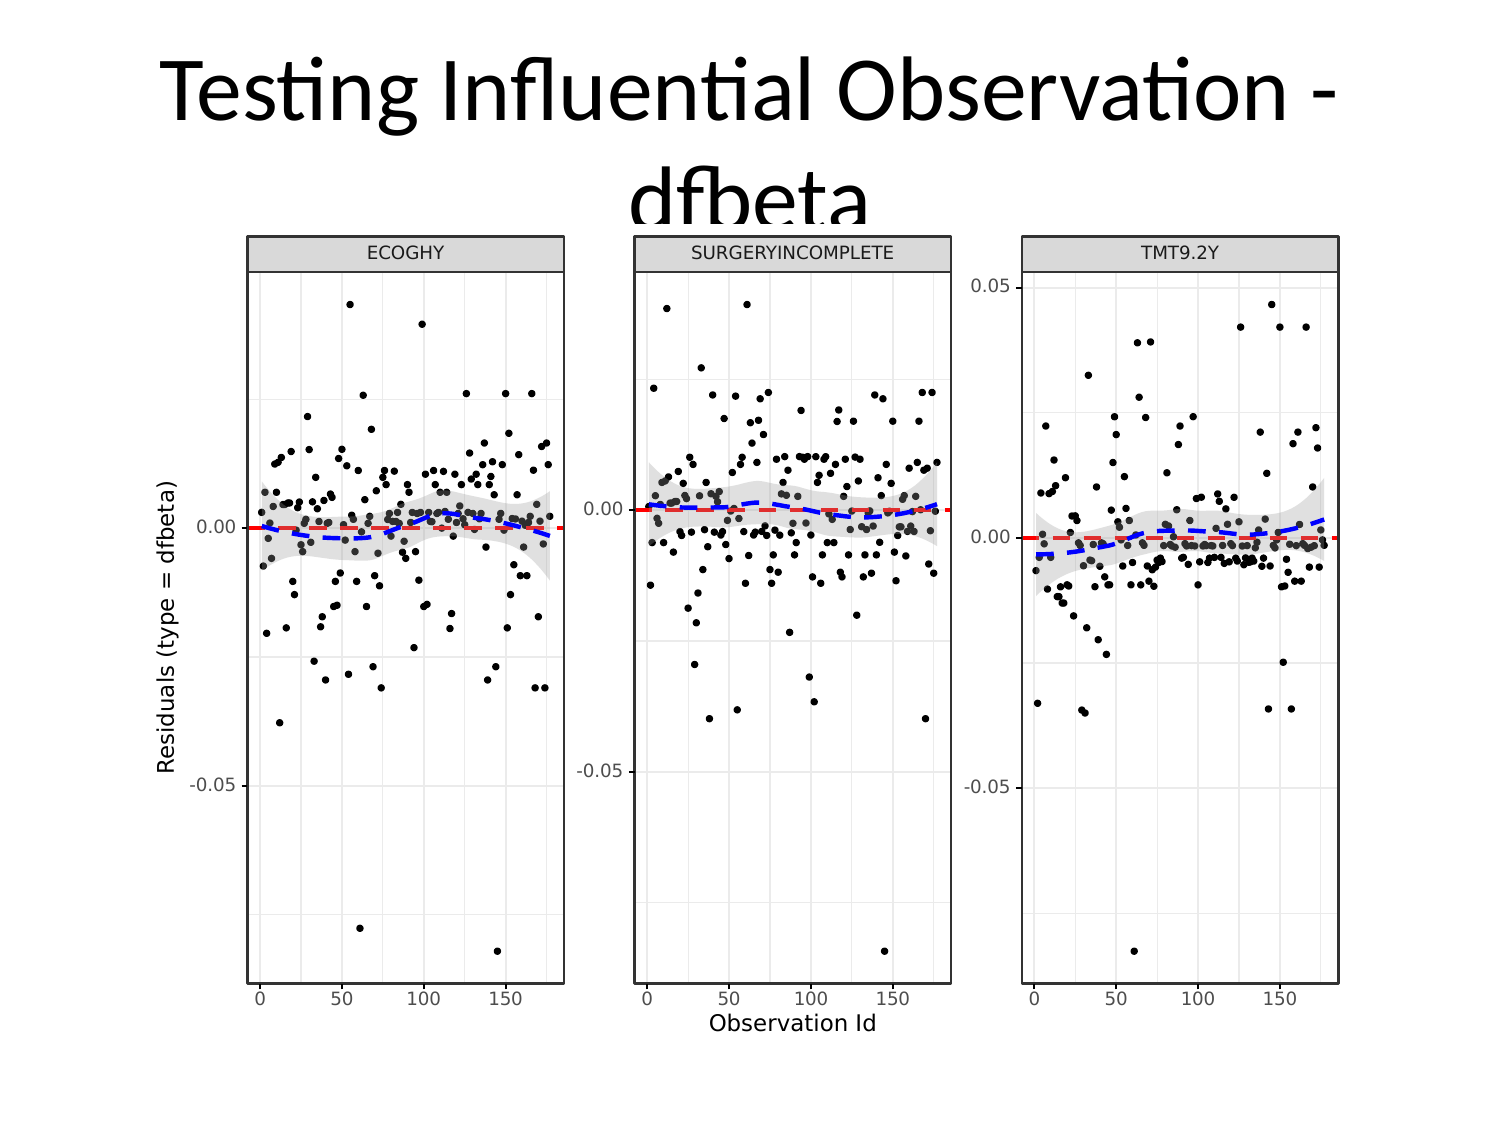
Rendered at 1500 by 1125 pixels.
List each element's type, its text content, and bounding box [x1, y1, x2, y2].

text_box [149, 224, 1351, 1051]
title Testing Influential Observation - dfbeta [75, 45, 1425, 233]
